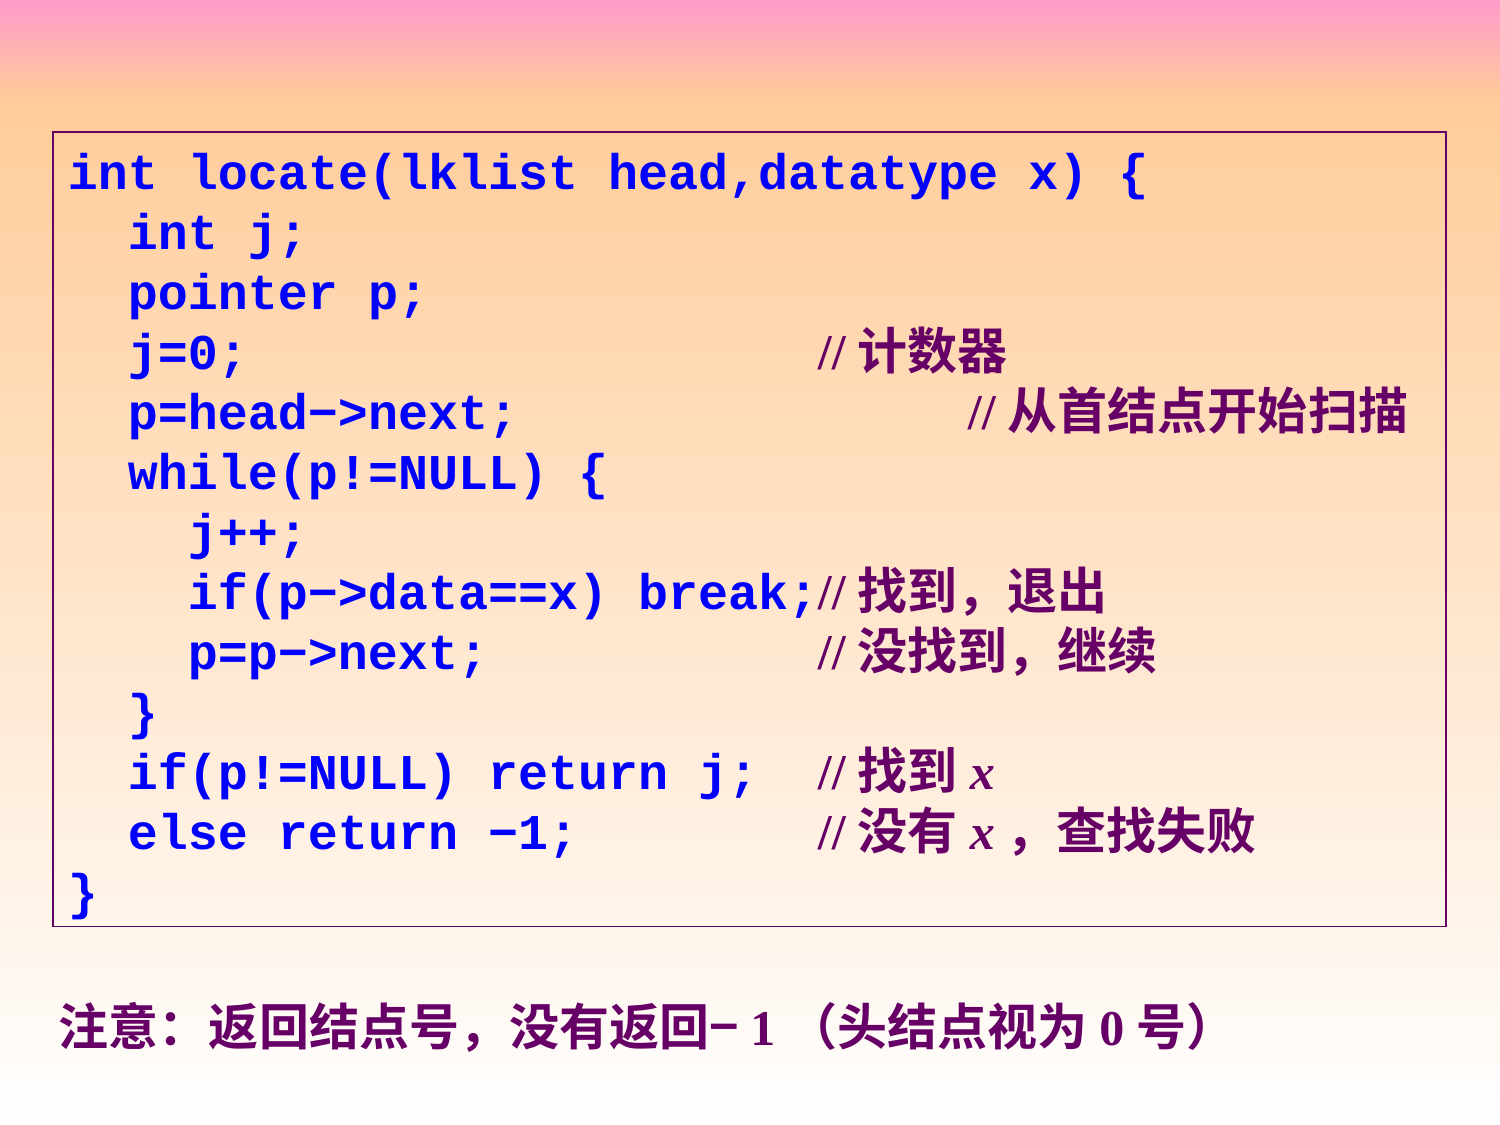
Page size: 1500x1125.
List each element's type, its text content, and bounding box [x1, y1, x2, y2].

text_box int locate(lklist head,datatype x) { int j; pointer p; j=0; //计数器 p=head−>next; //从首结点开始扫描 while(p!=NULL) { j++; if(p−>data==x) break;//找到，退出 p=p−>next; //没找到，继续 } if(p!=NULL) return j; //找到x else return −1; //没有x，查找失败 } [53, 131, 1447, 927]
text_box 注意：返回结点号，没有返回−1（头结点视为0号） [44, 987, 1263, 1063]
